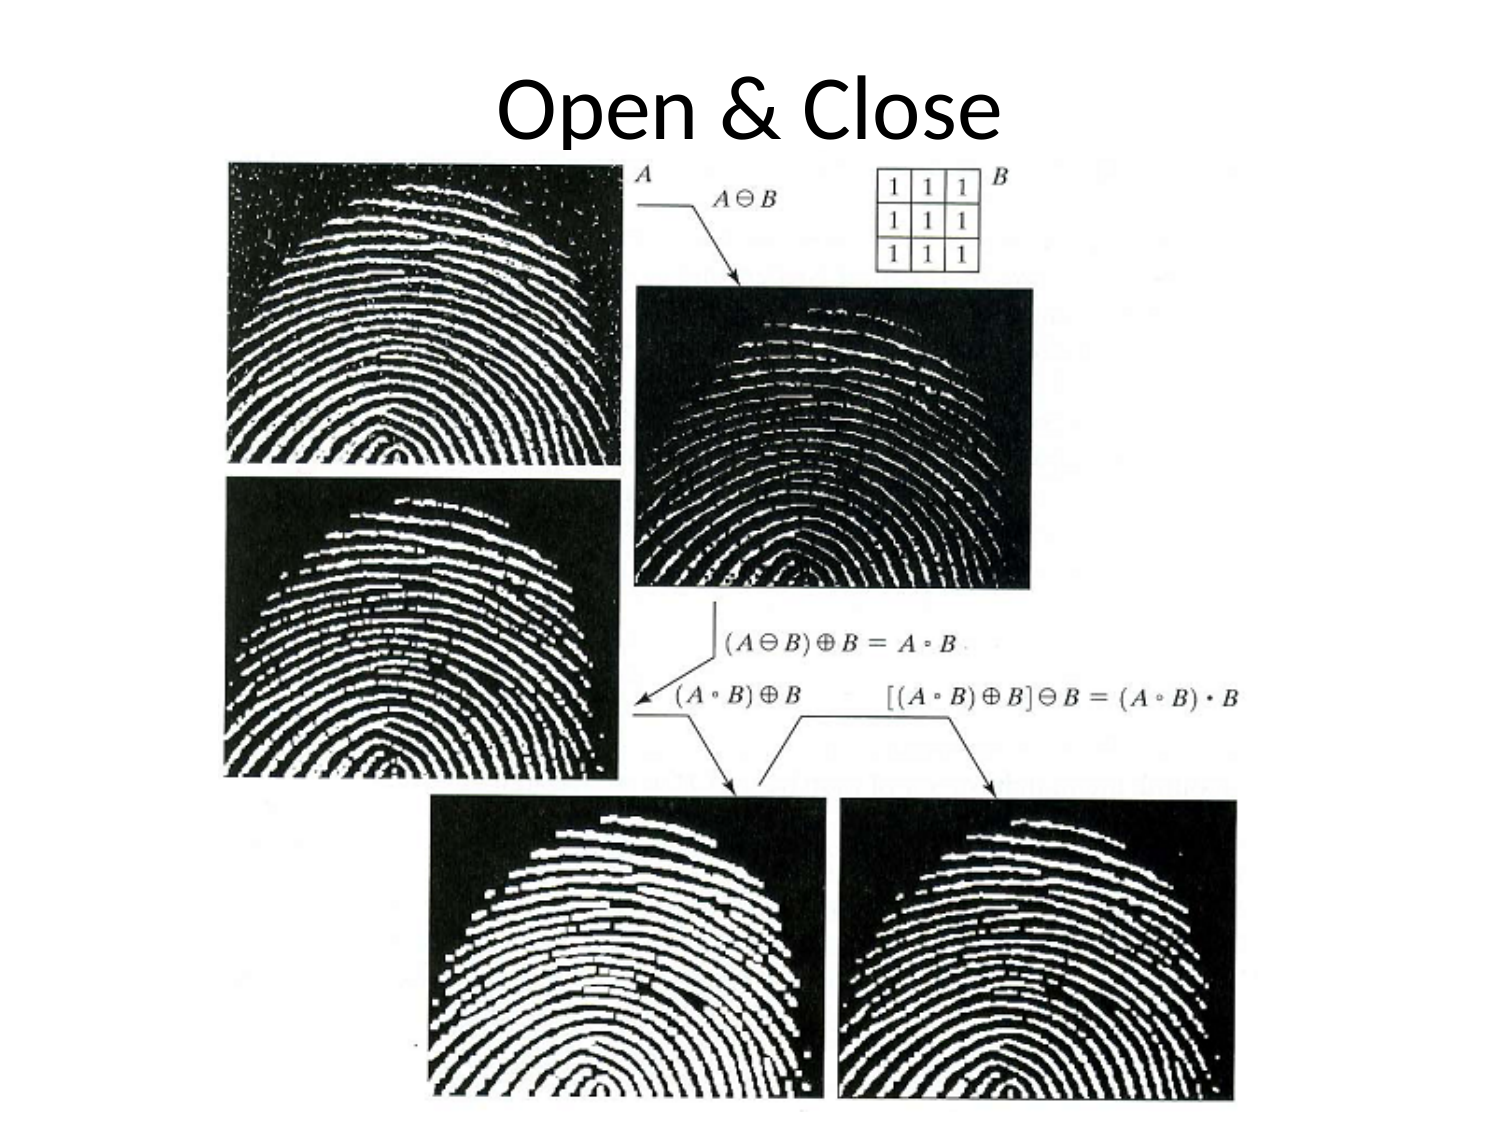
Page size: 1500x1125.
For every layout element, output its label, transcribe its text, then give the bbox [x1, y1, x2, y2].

title Open & Close [75, 8, 1425, 197]
picture [218, 150, 1259, 1113]
